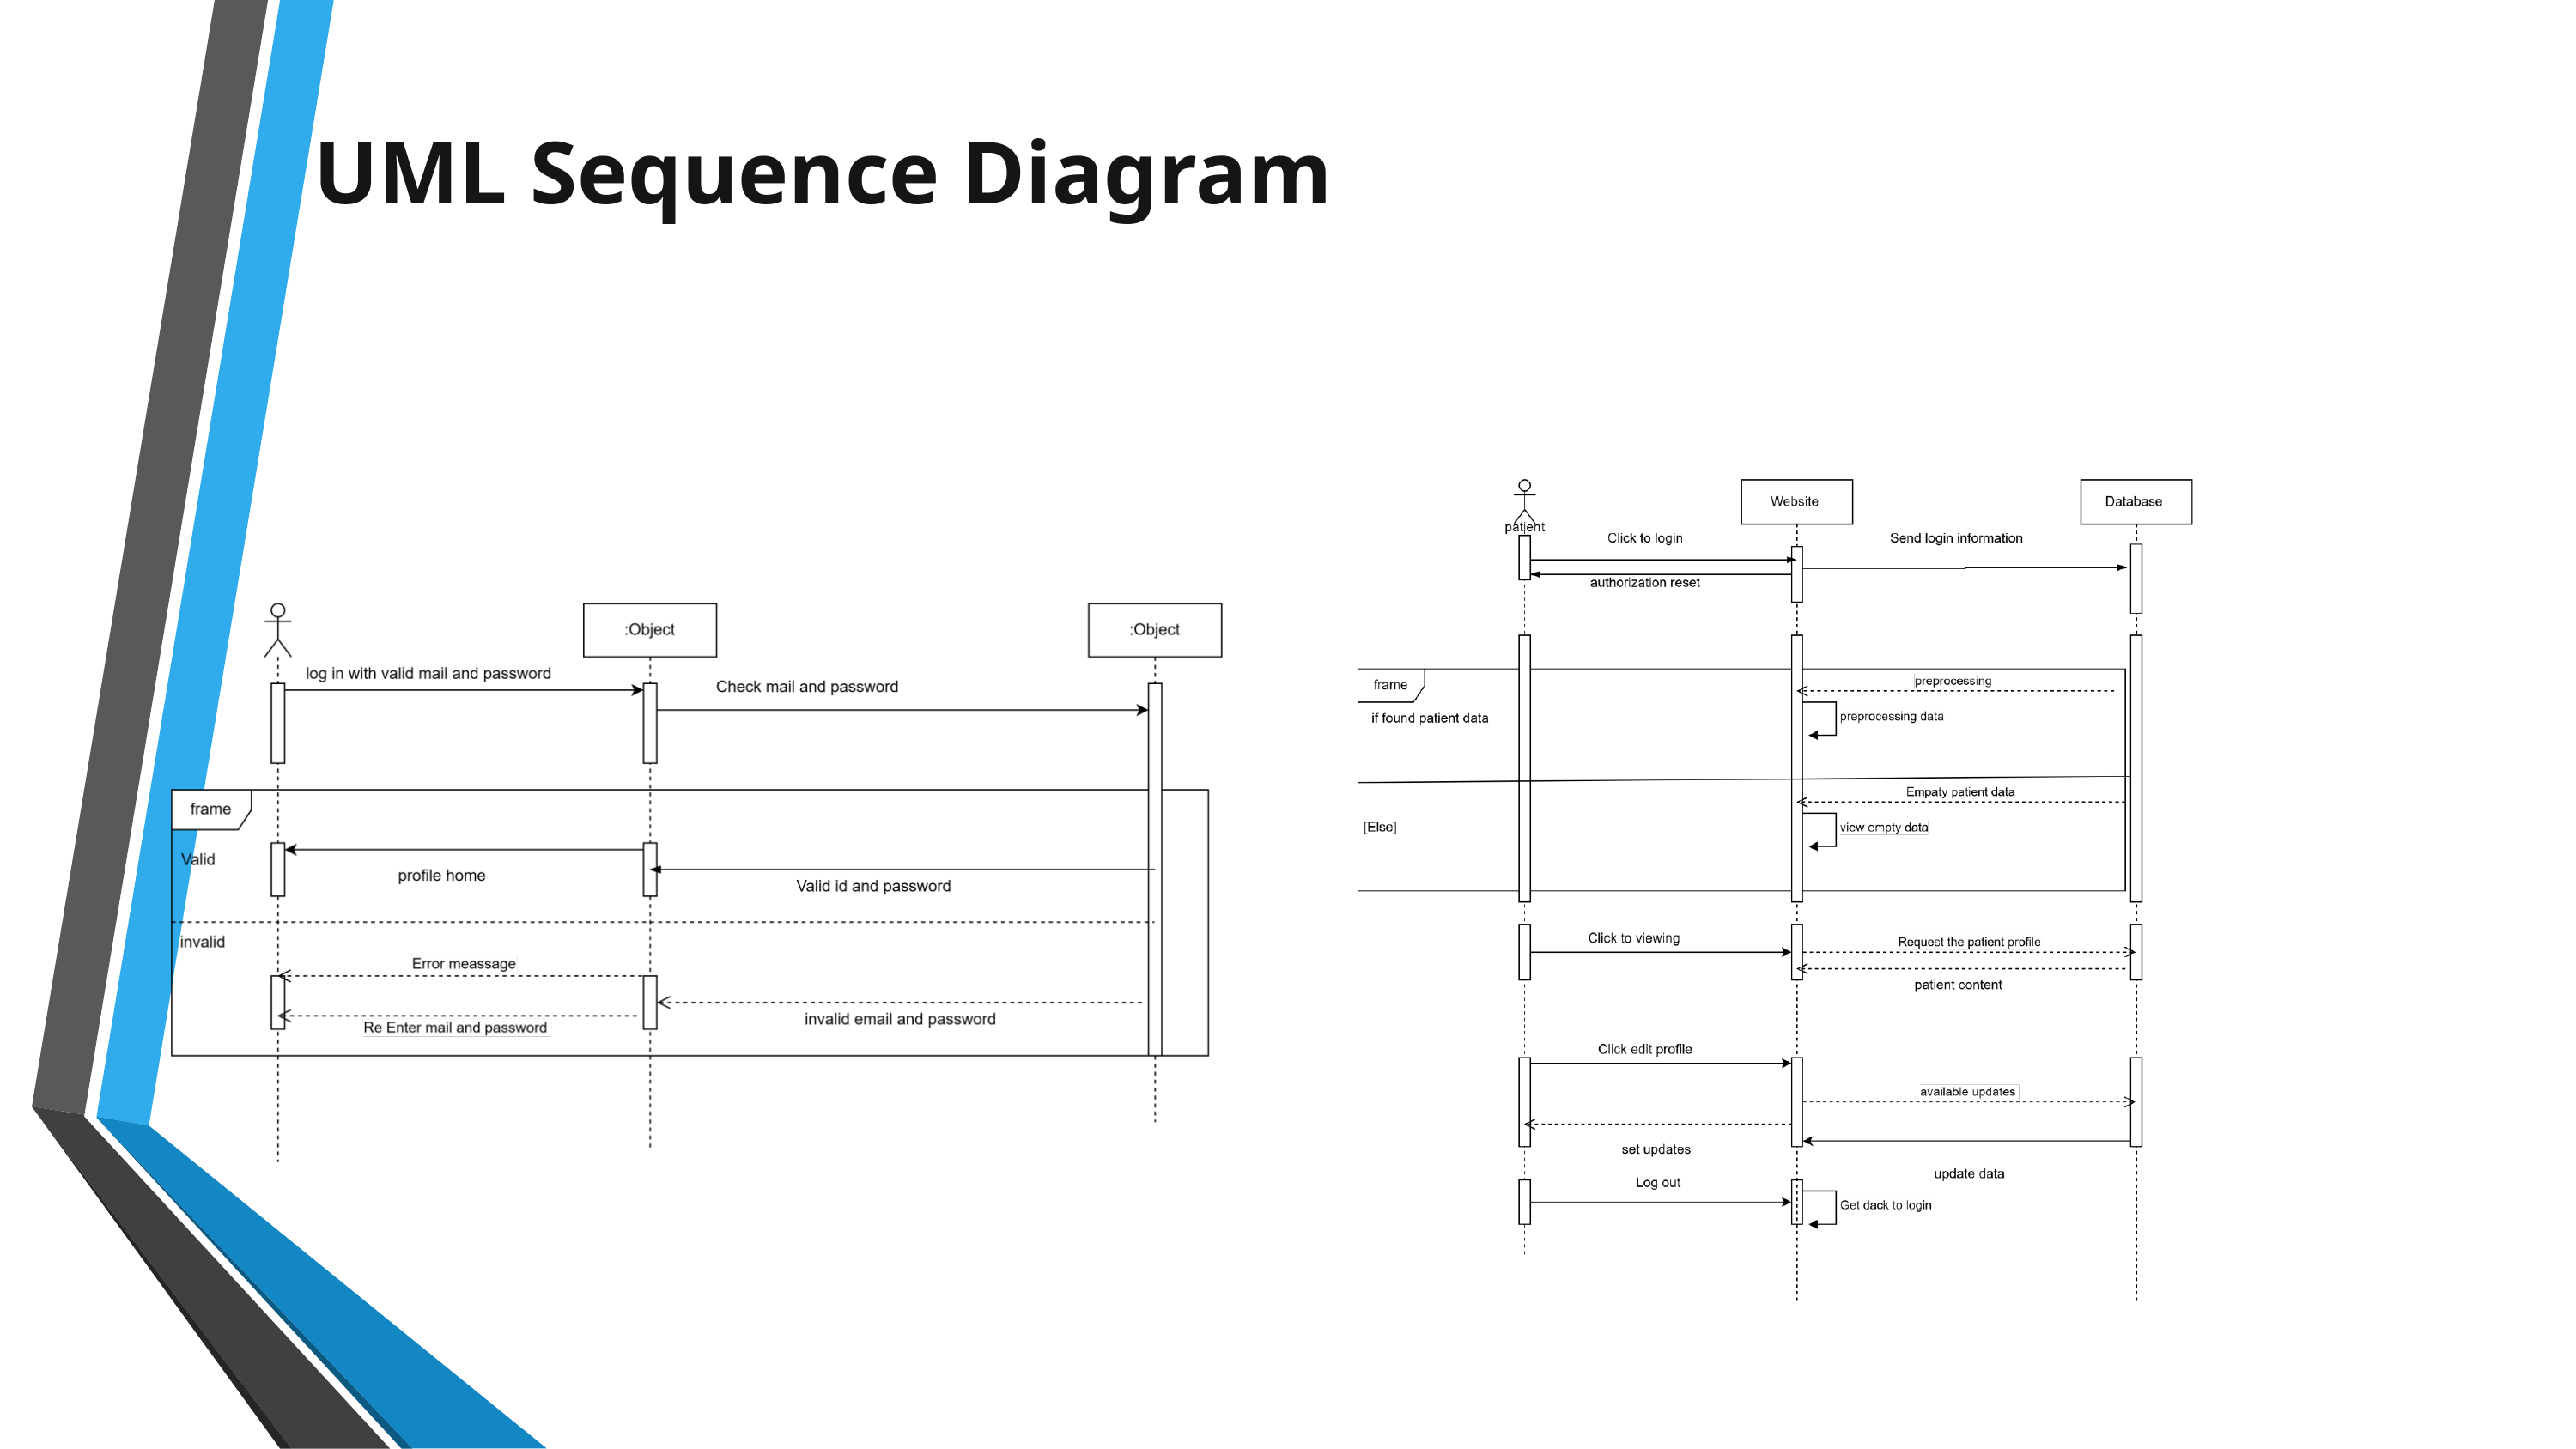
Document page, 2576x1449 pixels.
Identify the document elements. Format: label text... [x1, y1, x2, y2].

picture [1340, 468, 2203, 1313]
text_box UML Sequence Diagram [301, 81, 1799, 271]
picture [150, 590, 1236, 1176]
